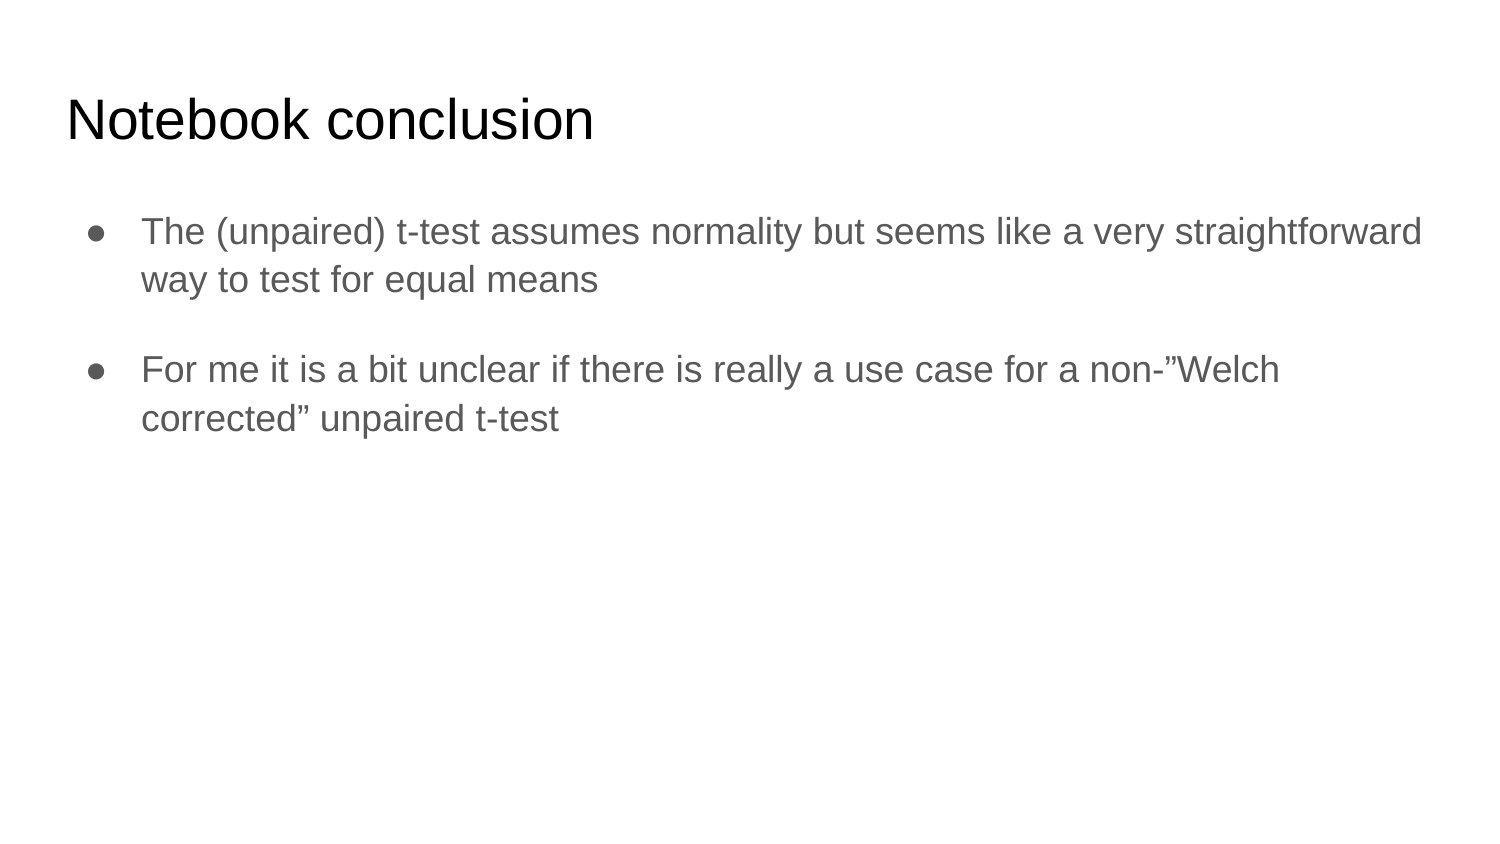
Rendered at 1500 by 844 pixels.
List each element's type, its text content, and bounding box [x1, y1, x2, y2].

title Notebook conclusion [51, 72, 1449, 167]
list The (unpaired) t-test assumes normality but seems like a very straightforward way to test for equal means For me it is a bit unclear if there is really a use case for a non-”Welch corrected” unpaired t-test [51, 189, 1449, 750]
